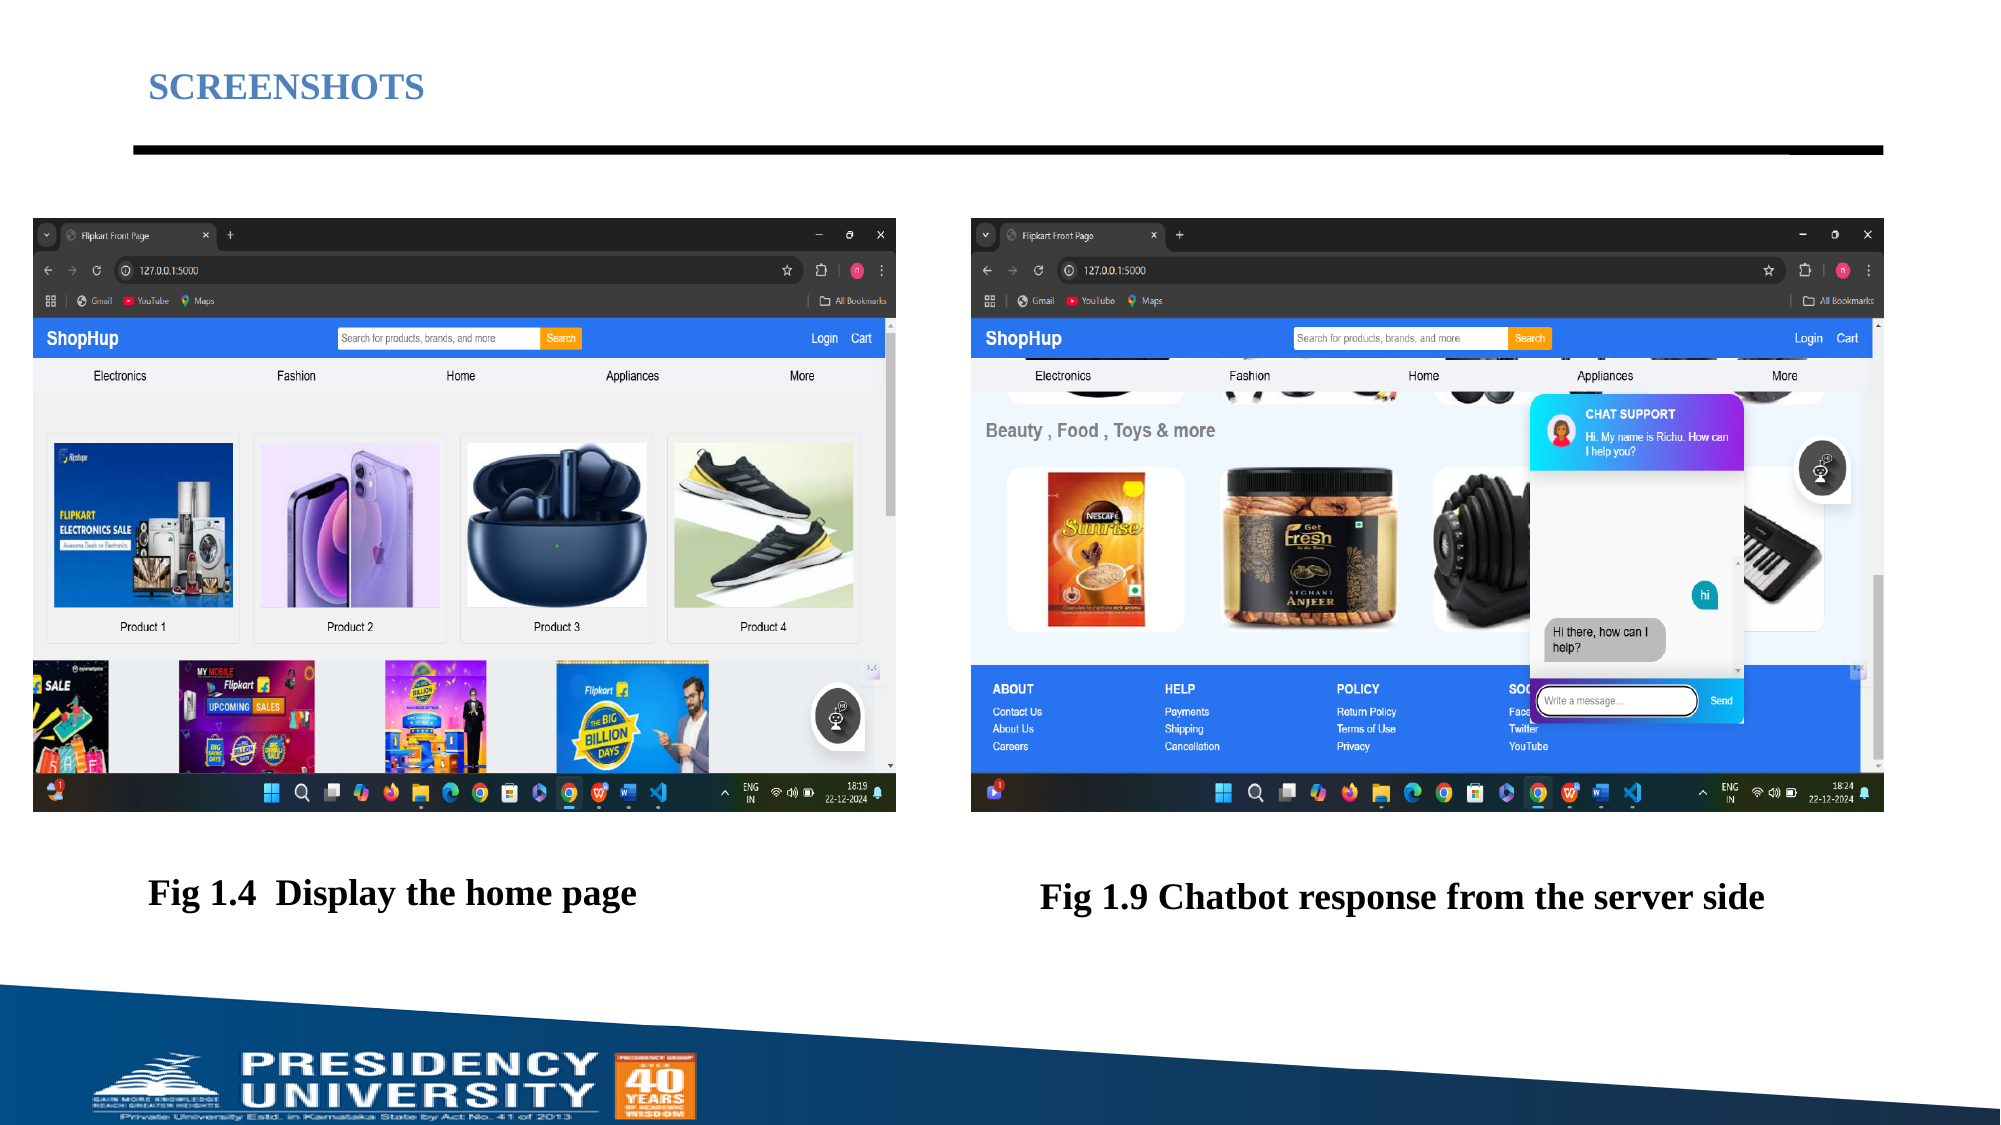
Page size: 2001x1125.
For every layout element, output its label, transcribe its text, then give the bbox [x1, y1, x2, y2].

text_box Fig 1.4 Display the home page [133, 860, 717, 921]
picture [970, 218, 1884, 812]
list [32, 218, 896, 812]
title SCREENSHOTS [133, 45, 1884, 125]
text_box Fig 1.9 Chatbot response from the server side [907, 860, 1908, 925]
picture [0, 982, 2000, 1125]
